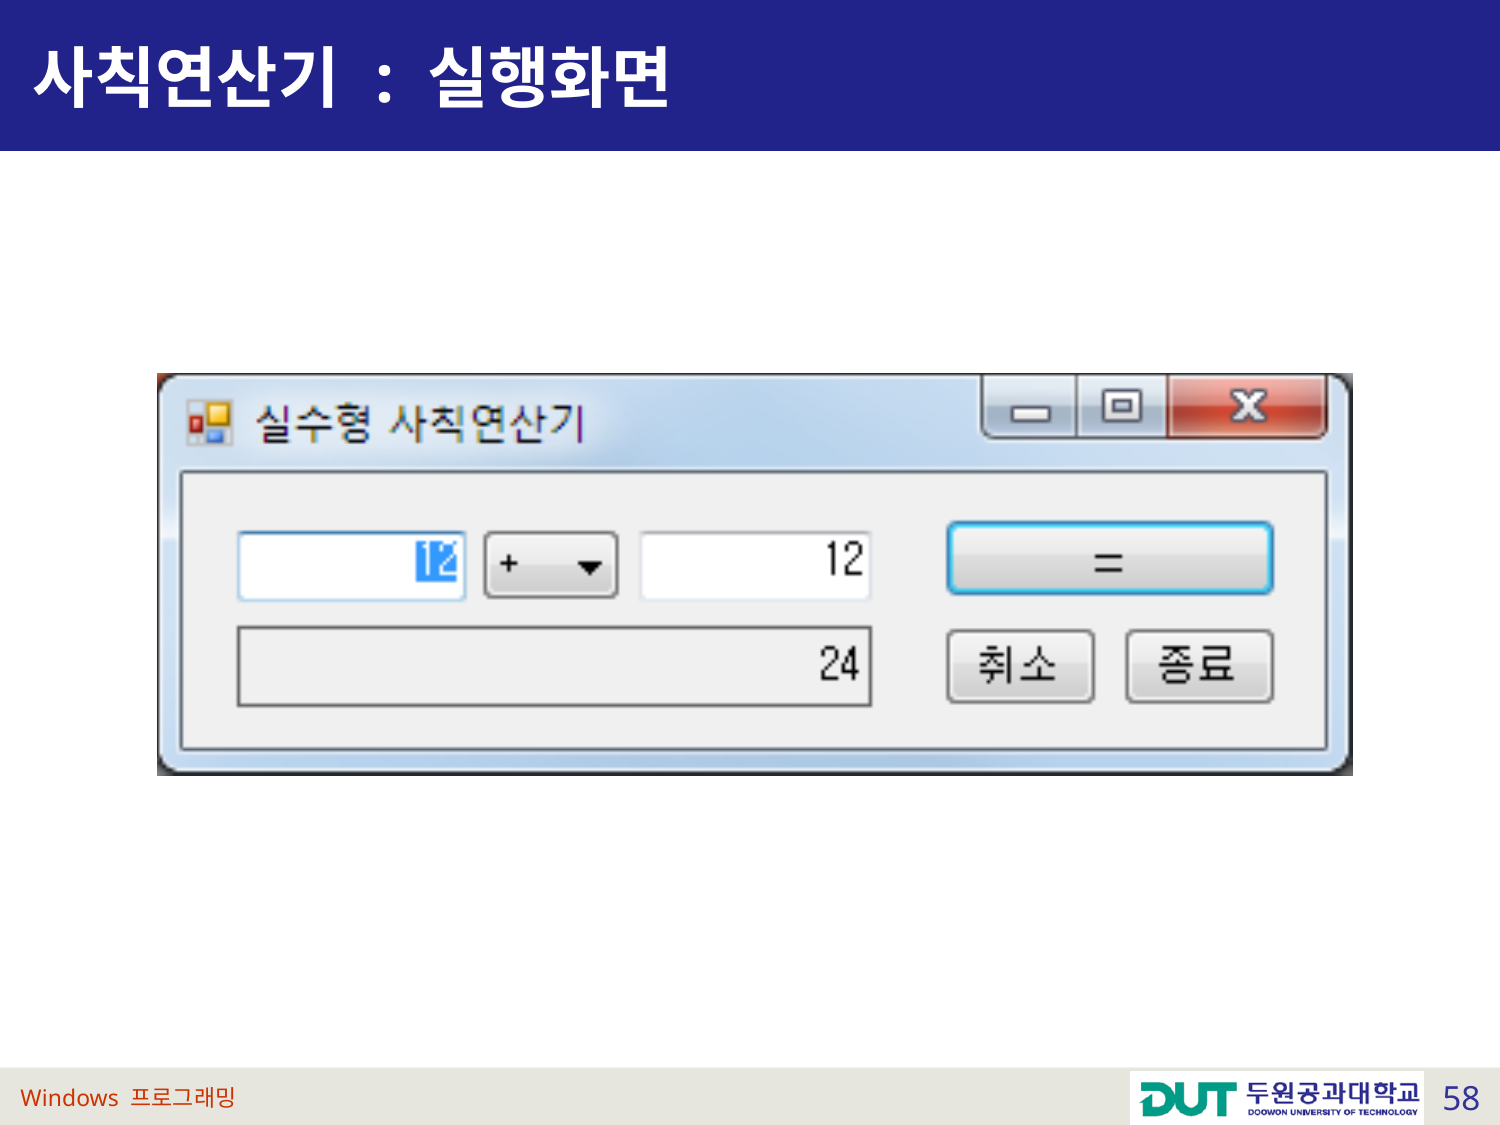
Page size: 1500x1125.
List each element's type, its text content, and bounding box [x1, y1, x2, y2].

title 사칙연산기 : 실행화면 [17, 14, 1483, 138]
picture [157, 373, 1353, 776]
picture [0, 1066, 1500, 1125]
